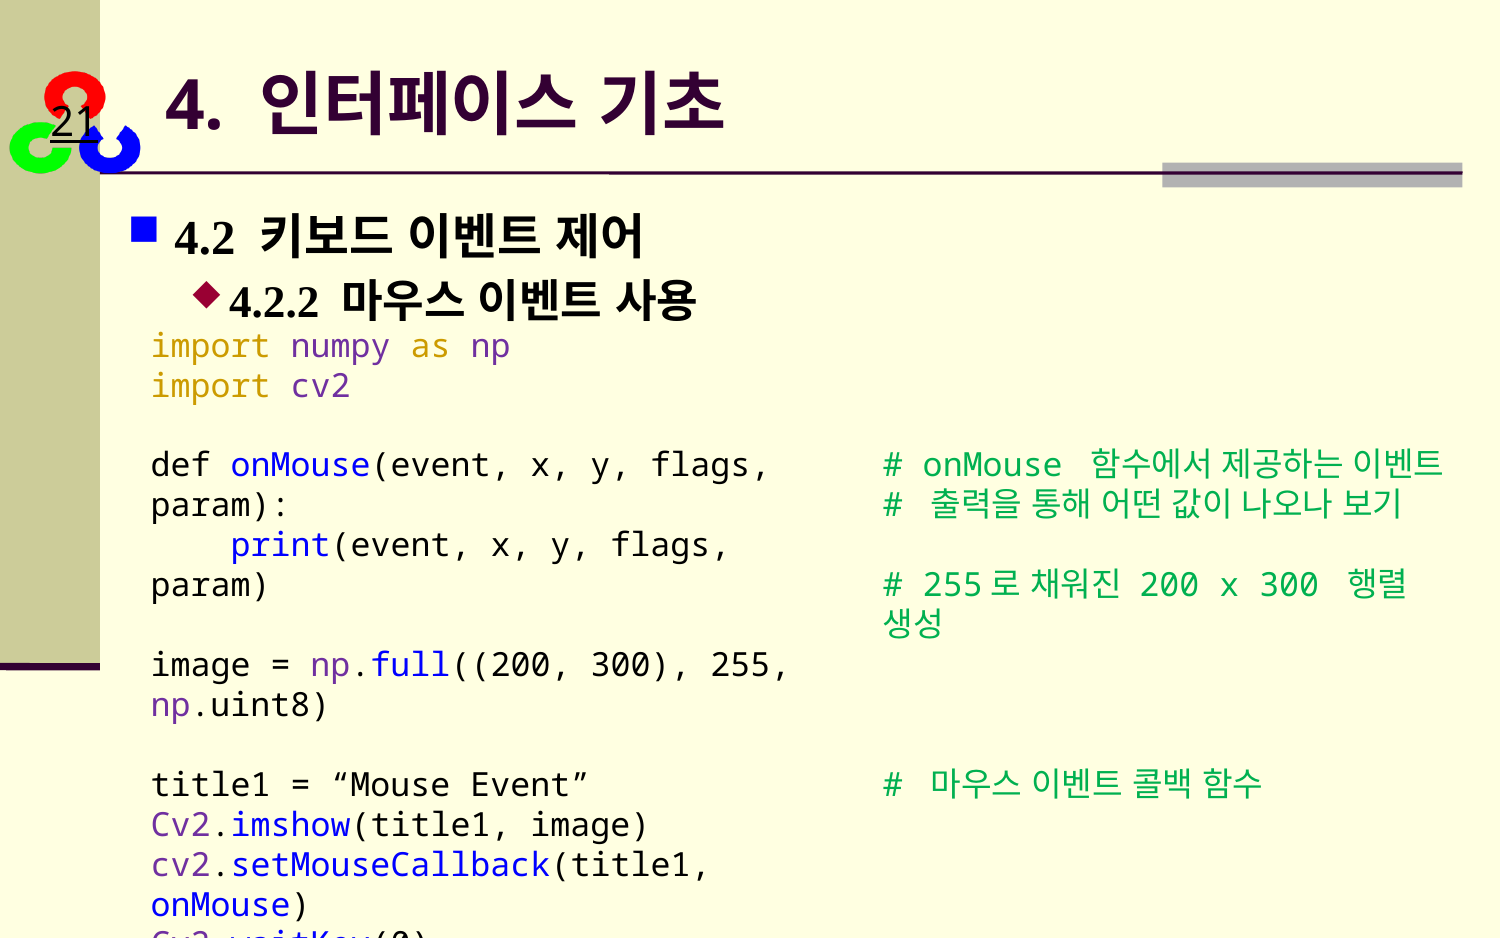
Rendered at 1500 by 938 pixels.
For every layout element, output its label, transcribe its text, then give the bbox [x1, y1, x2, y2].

title 4. 인터페이스 기초 [149, 37, 1463, 167]
list 4.2 키보드 이벤트 제어 4.2.2 마우스 이벤트 사용 [112, 197, 1463, 876]
picture [0, 62, 149, 179]
text_box # onMouse 함수에서 제공하는 이벤트 # 출력을 통해 어떤 값이 나오나 보기 # 255로 채워진 200 x 300 행렬 생성 # 마우스 이벤트 콜백 함수 [868, 316, 1483, 811]
text_box import numpy as np import cv2 def onMouse(event, x, y, flags, param): print(event, x, y, flags, param) image = np.full((200, 300), 255, np.uint8) title1 = “Mouse Event” Cv2.imshow(title1, image) cv2.setMouseCallback(title1, onMouse) Cv2.waitKey(0) Cv2.destroyAllWindows() [135, 316, 869, 938]
